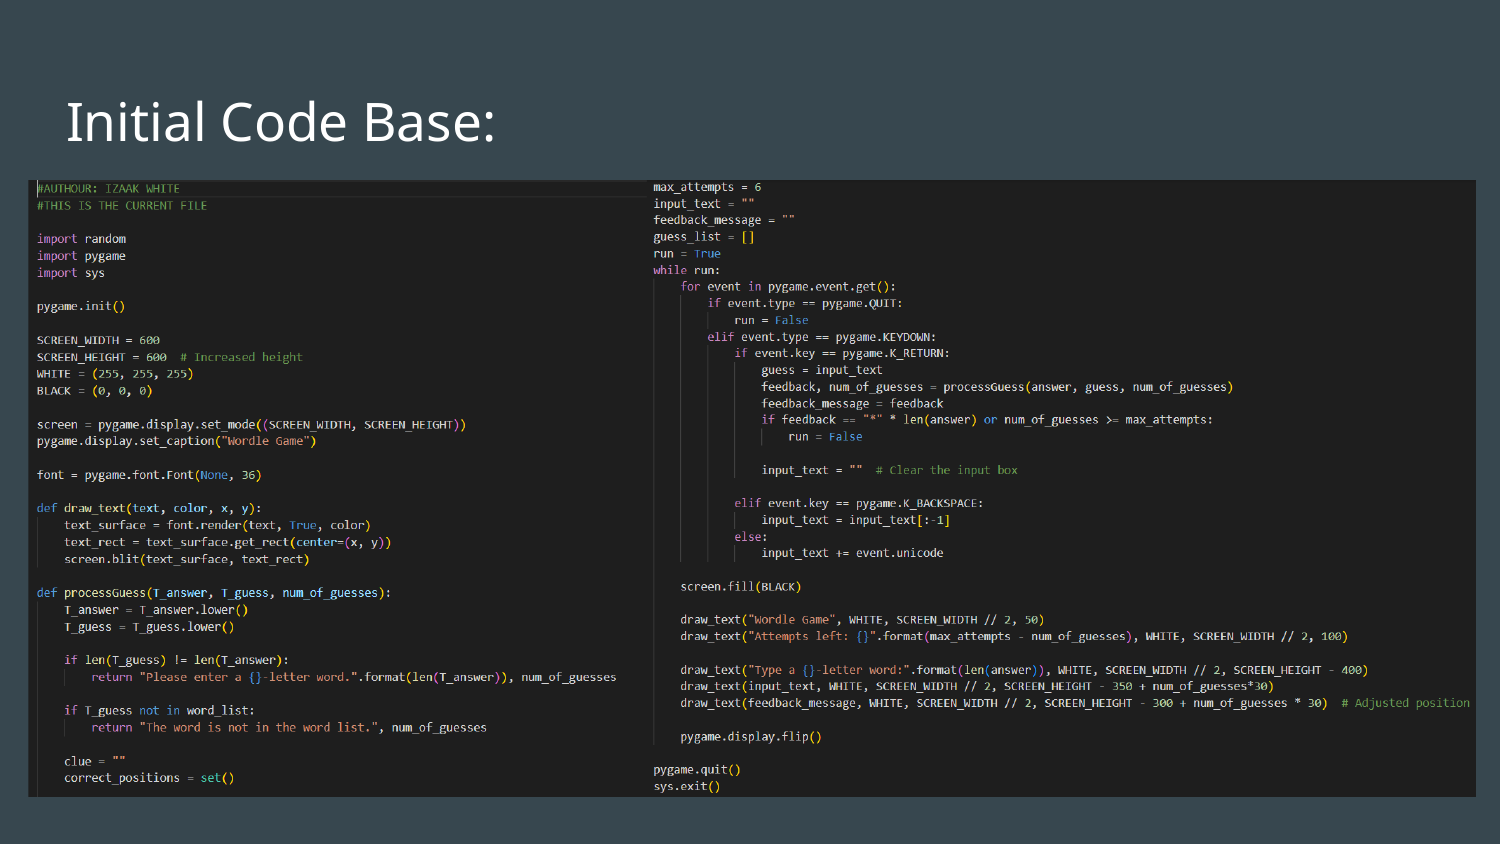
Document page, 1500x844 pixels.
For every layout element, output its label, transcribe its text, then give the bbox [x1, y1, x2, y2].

picture [28, 180, 1477, 797]
title Initial Code Base: [51, 72, 1449, 167]
